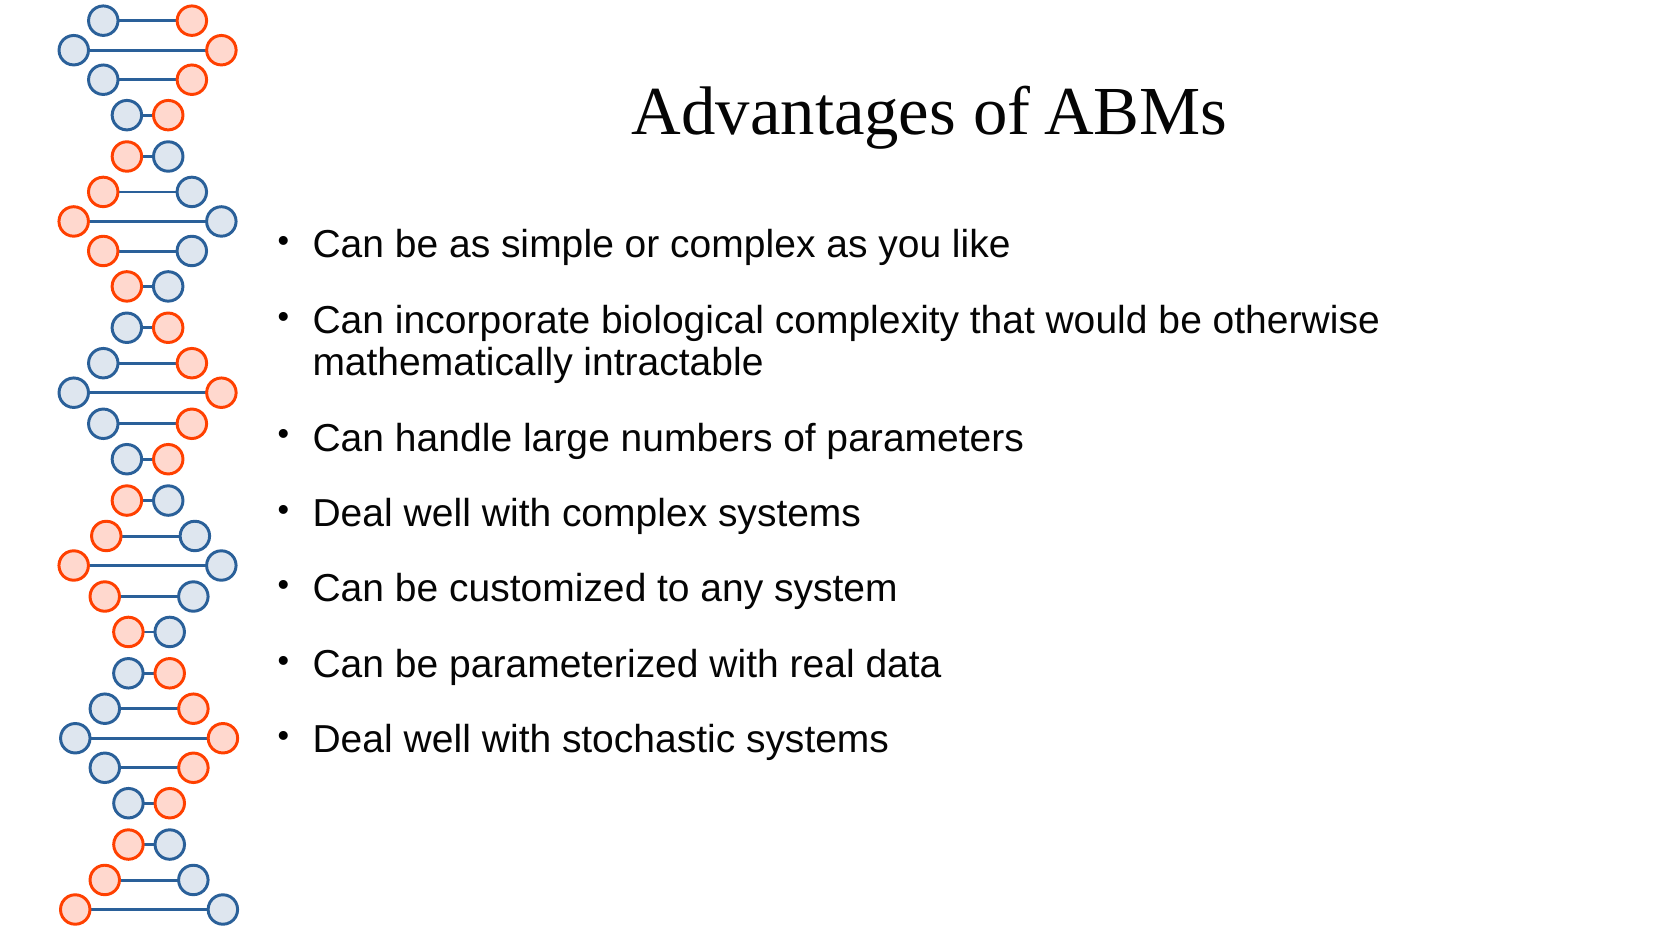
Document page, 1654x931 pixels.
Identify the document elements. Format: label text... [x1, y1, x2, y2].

list Can be as simple or complex as you like Can incorporate biological complexity that would be otherwise mathematically intractable Can handle large numbers of parameters Deal well with complex systems Can be customized to any system Can be parameterized with real data Deal well with stochastic systems [265, 224, 1595, 764]
title Advantages of ABMs [265, 35, 1595, 189]
